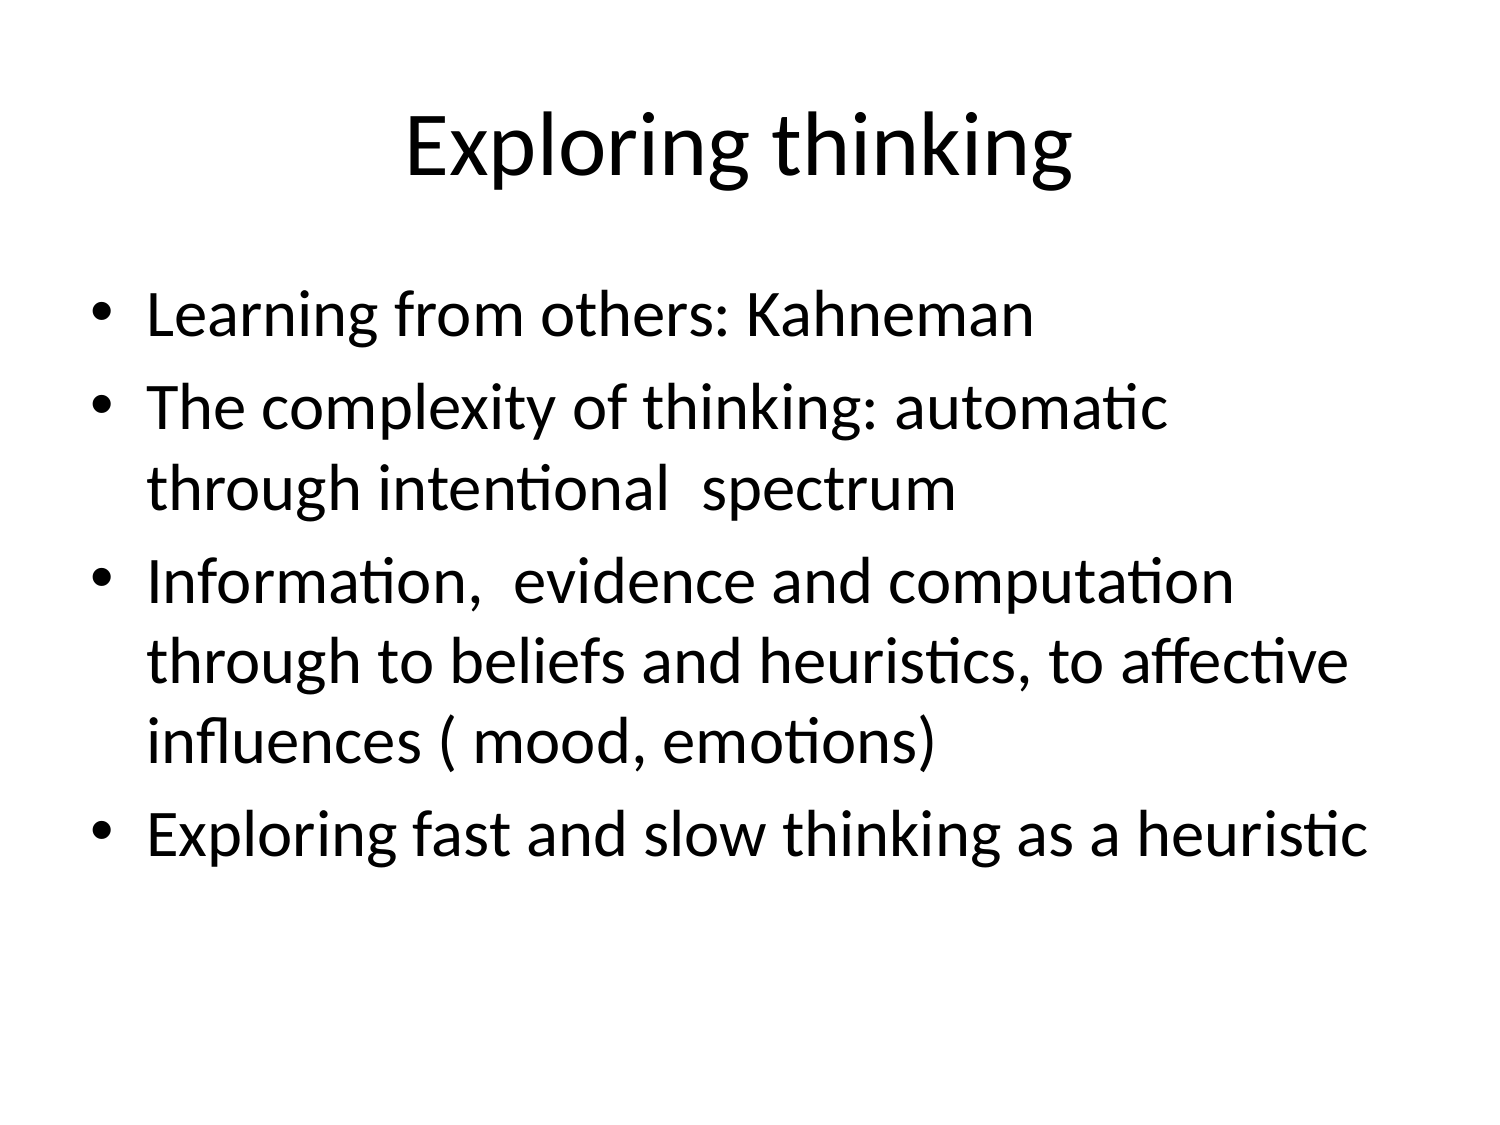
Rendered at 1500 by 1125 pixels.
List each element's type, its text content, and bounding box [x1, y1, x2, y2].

title Exploring thinking [75, 45, 1425, 233]
list Learning from others: Kahneman The complexity of thinking: automatic through intentional spectrum Information, evidence and computation through to beliefs and heuristics, to affective influences ( mood, emotions) Exploring fast and slow thinking as a heuristic [75, 262, 1425, 1005]
